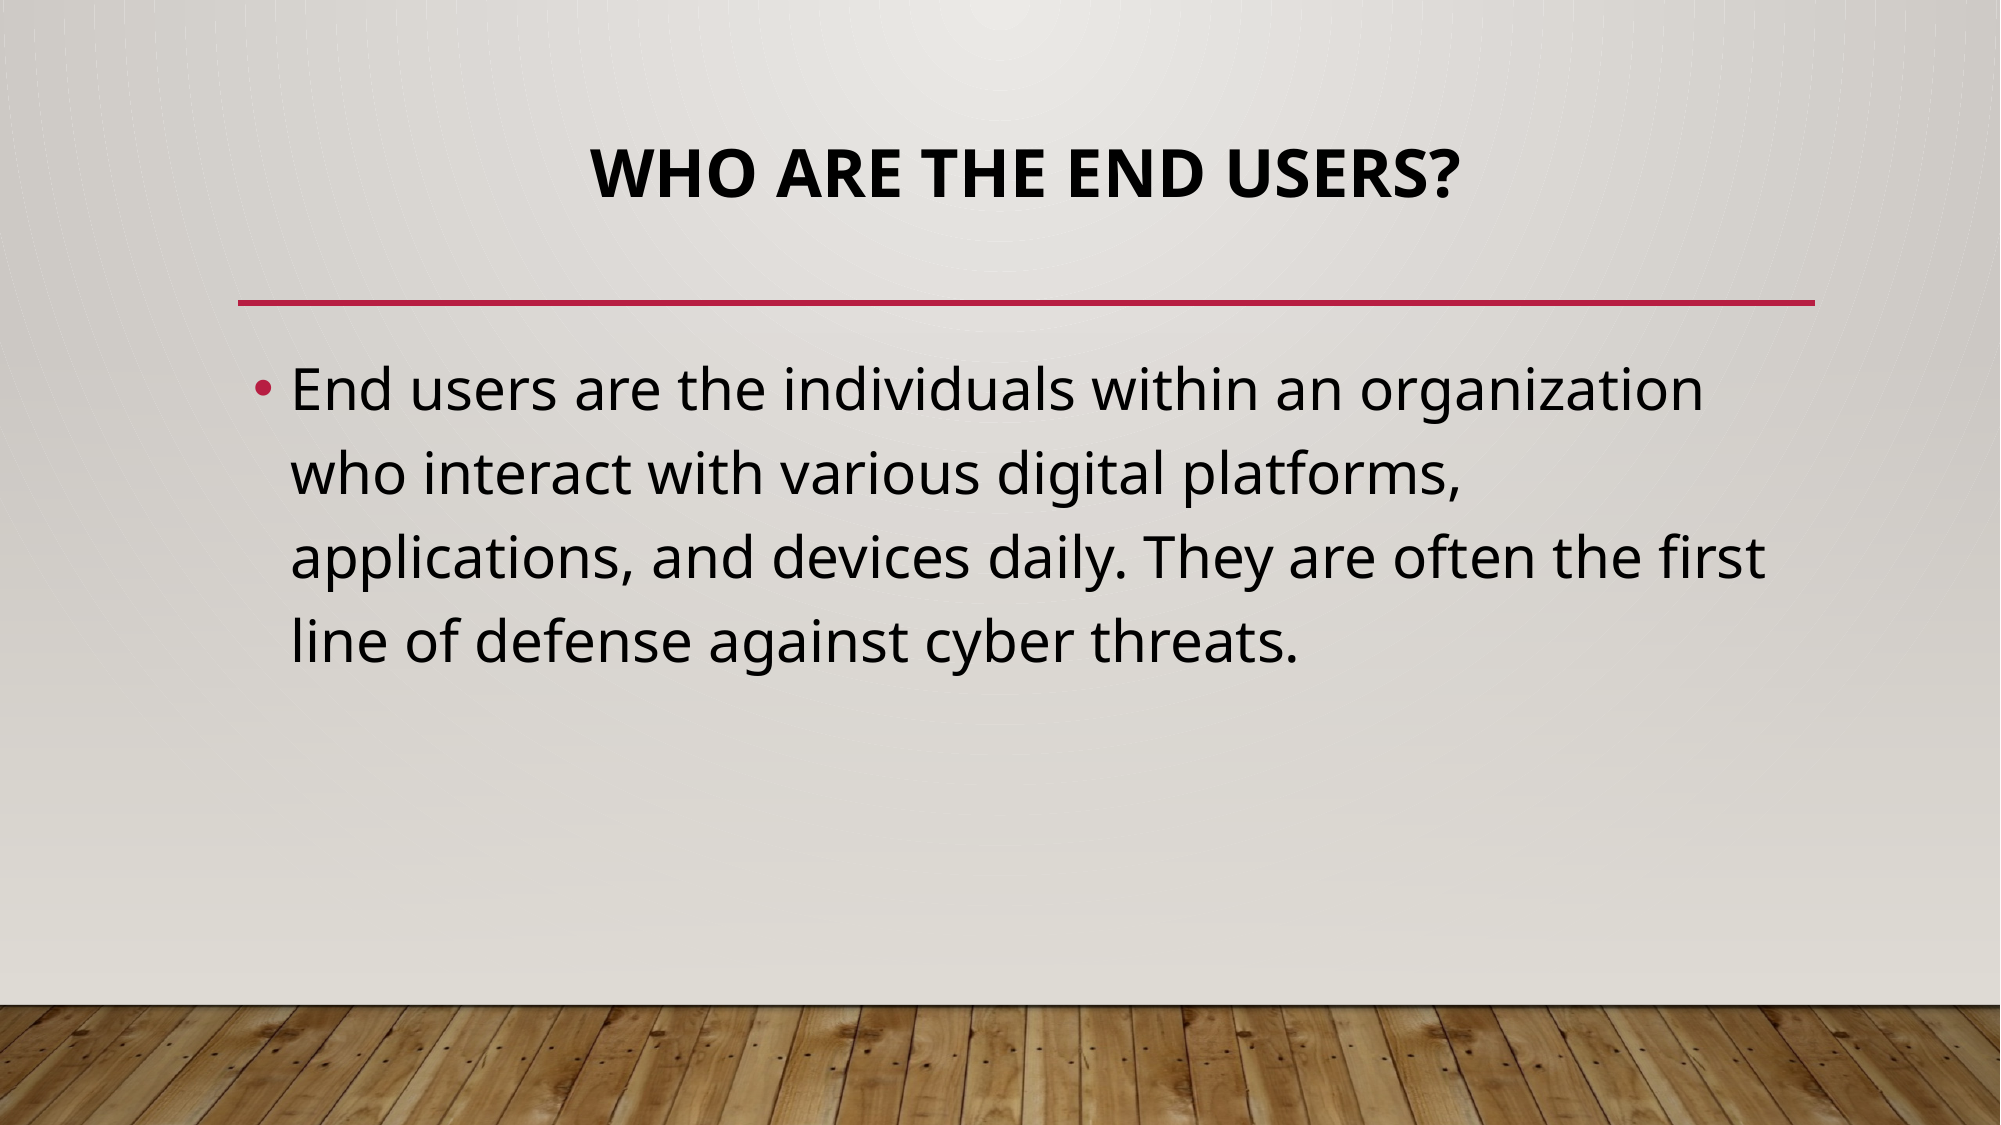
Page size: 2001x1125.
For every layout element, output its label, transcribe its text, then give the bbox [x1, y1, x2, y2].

title WHO ARE THE End Users? [238, 131, 1814, 305]
list End users are the individuals within an organization who interact with various digital platforms, applications, and devices daily. They are often the first line of defense against cyber threats. [238, 330, 1814, 897]
picture [0, 1005, 2000, 1125]
